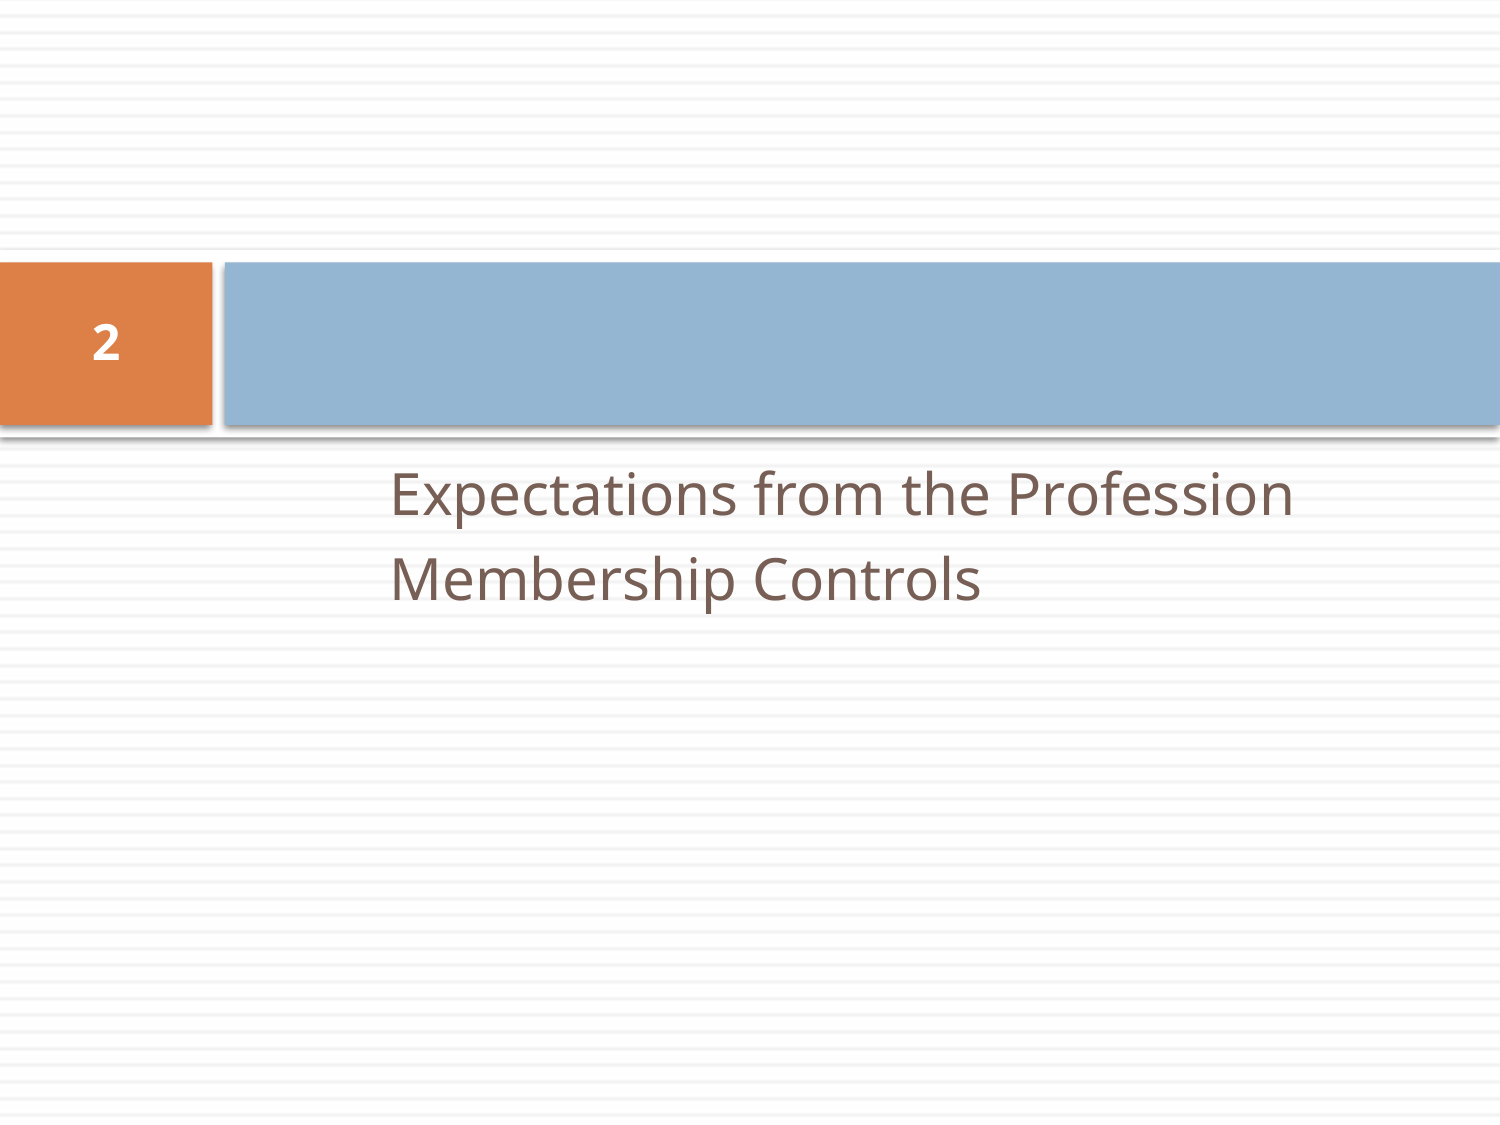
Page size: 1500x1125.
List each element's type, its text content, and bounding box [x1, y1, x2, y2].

list Expectations from the Profession Membership Controls [225, 450, 1394, 725]
slide_number 2 [0, 287, 213, 403]
